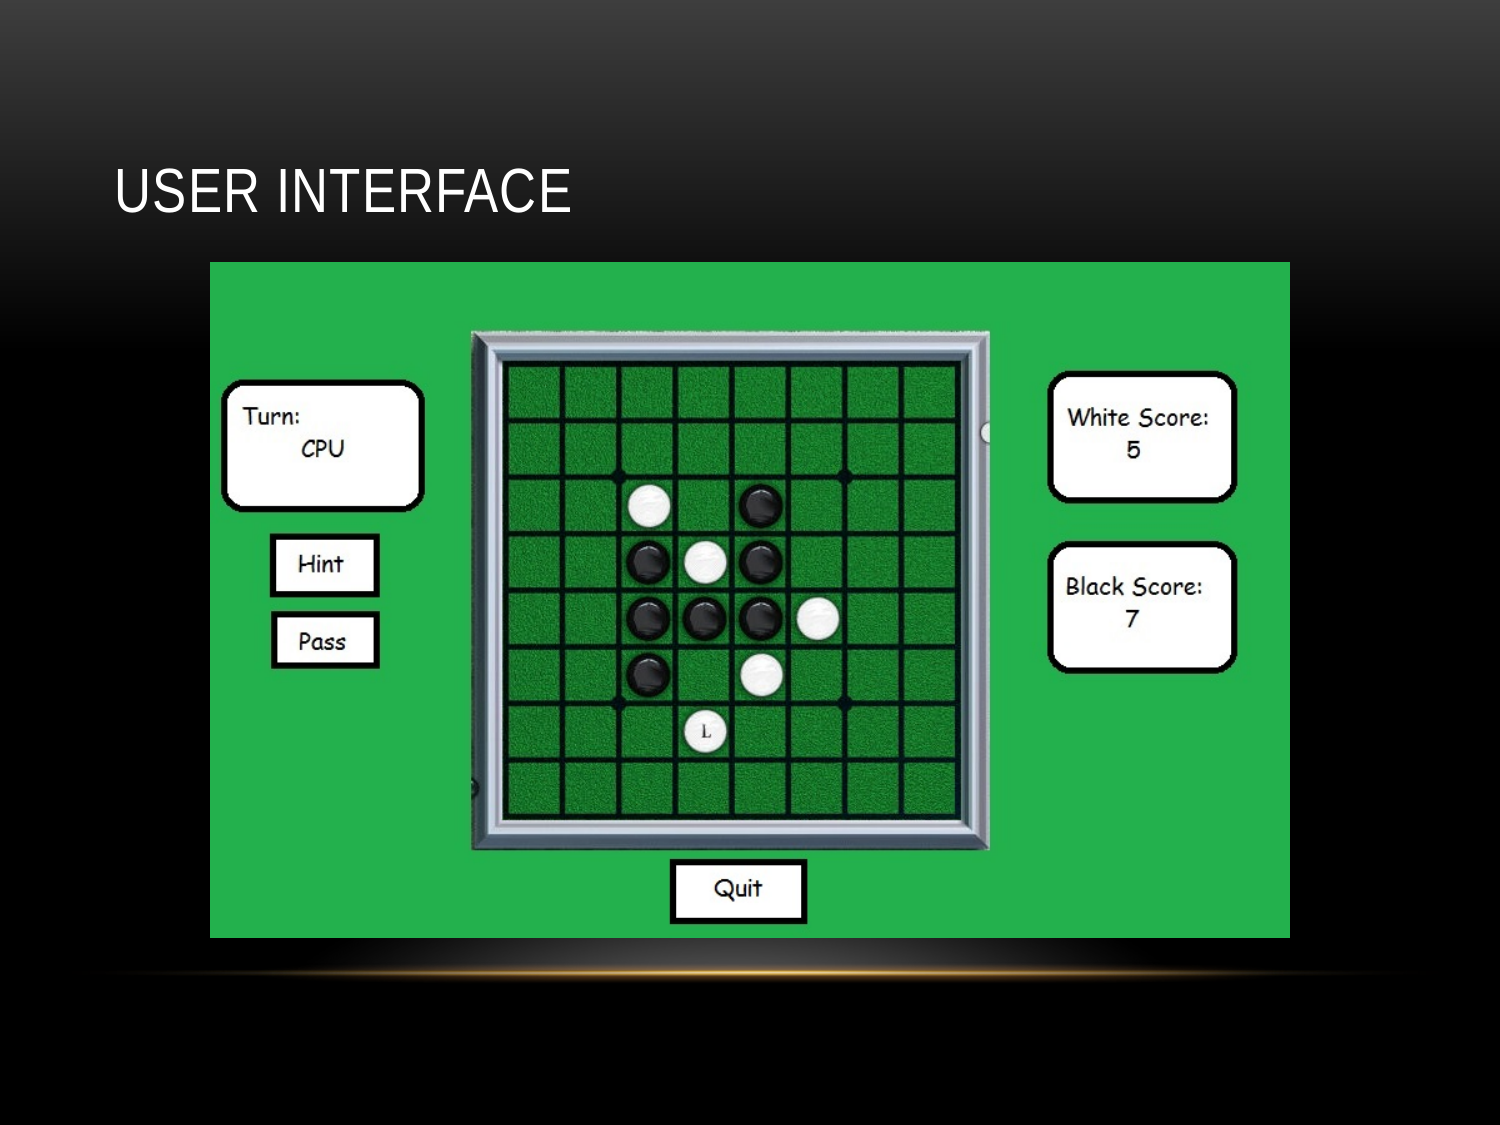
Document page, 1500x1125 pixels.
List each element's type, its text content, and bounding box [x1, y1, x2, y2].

picture [0, 0, 1500, 1125]
title User Interface [99, 45, 1400, 233]
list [209, 262, 1291, 938]
